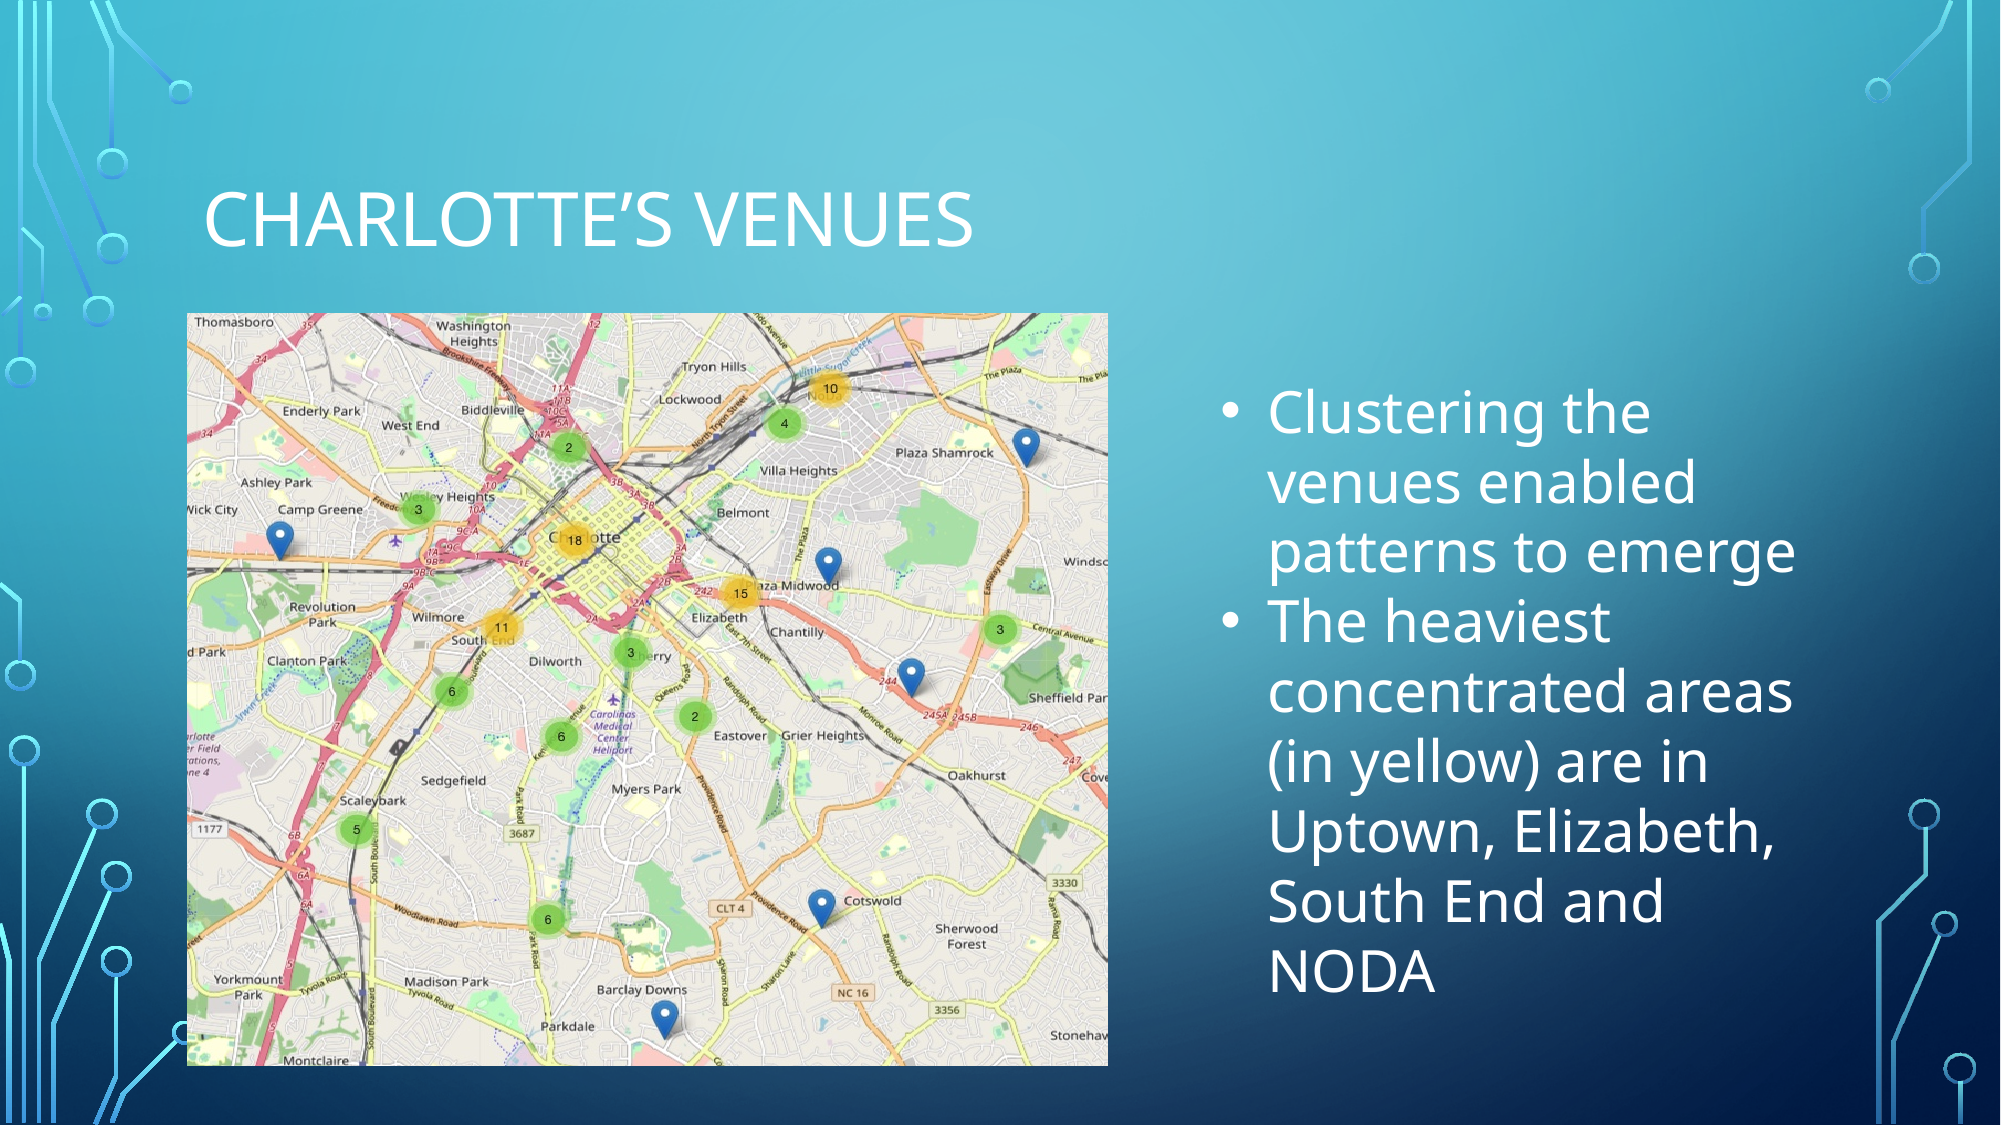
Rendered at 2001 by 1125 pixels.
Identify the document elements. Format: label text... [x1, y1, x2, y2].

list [186, 312, 1108, 1066]
text_box Clustering the venues enabled patterns to emerge The heaviest concentrated areas (in yellow) are in Uptown, Elizabeth, South End and NODA [1205, 367, 1813, 1012]
title Charlotte’s Venues [187, 101, 1813, 344]
